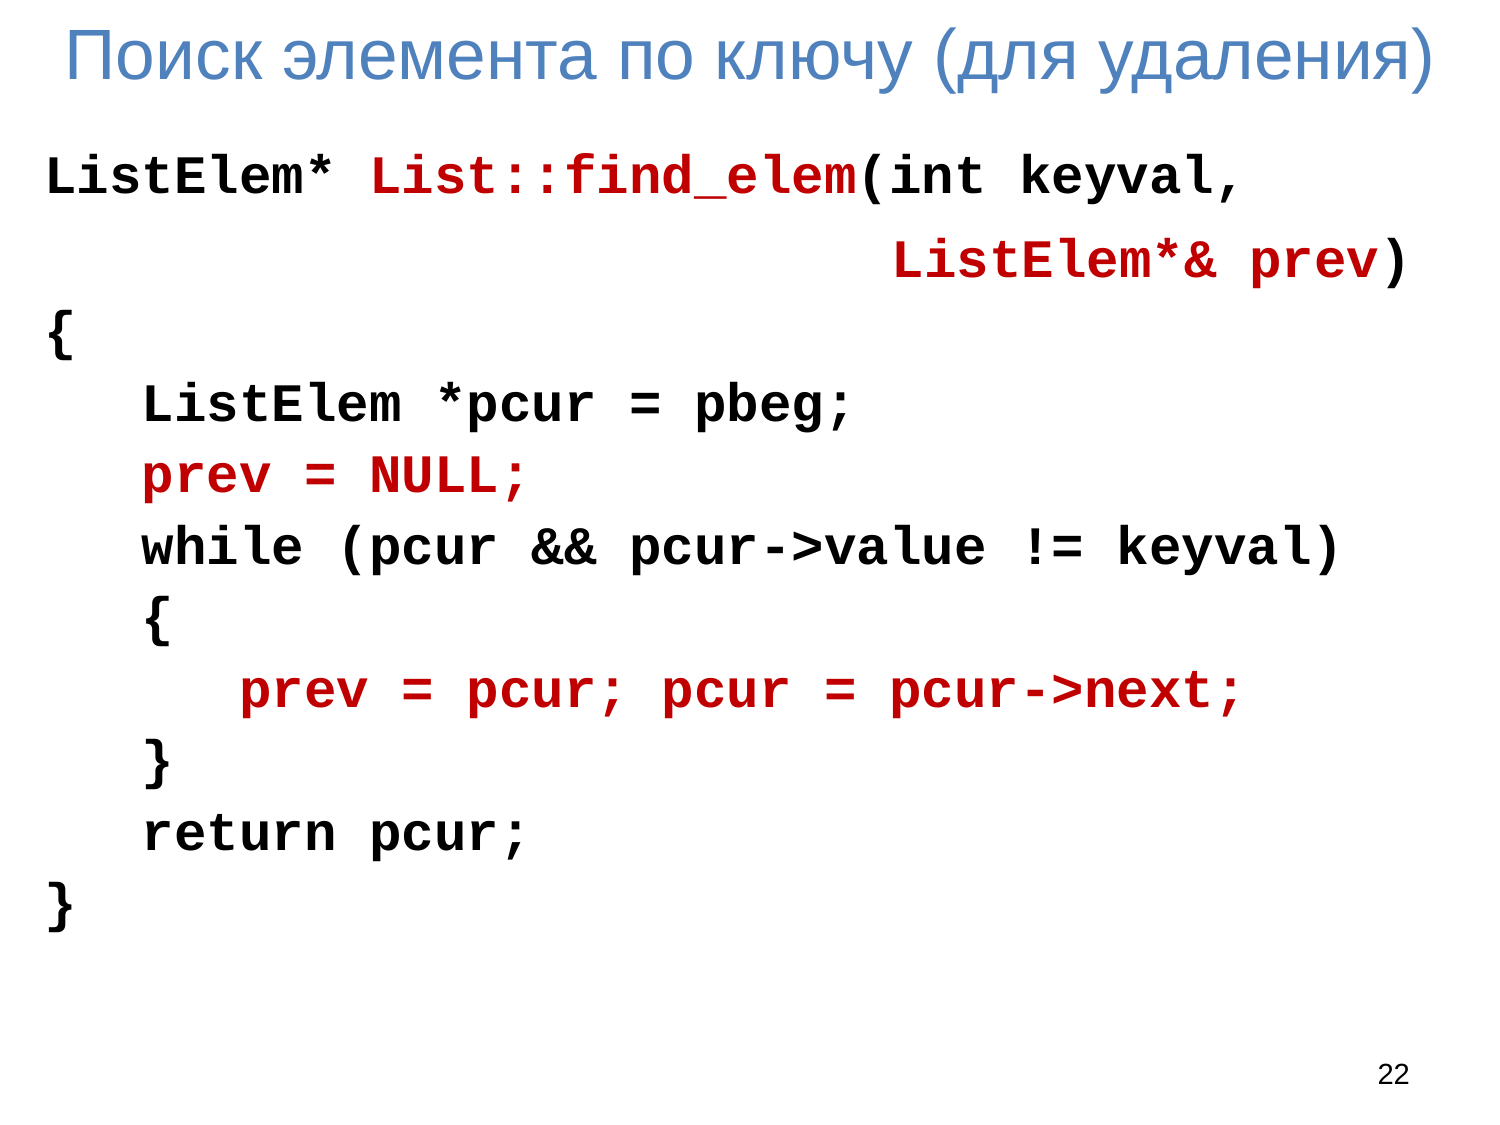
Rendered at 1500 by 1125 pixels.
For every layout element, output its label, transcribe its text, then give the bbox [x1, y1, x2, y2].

text_box [1074, 1024, 1425, 1103]
title Поиск элемента по ключу (для удаления) [35, 1, 1465, 102]
subtitle ListElem* List::find_elem(int keyval, ListElem*& prev) { ListElem *pcur = pbeg; prev = NULL; while (pcur && pcur->value != keyval) { prev = pcur; pcur = pcur->next; } return pcur; } [29, 125, 1459, 1125]
